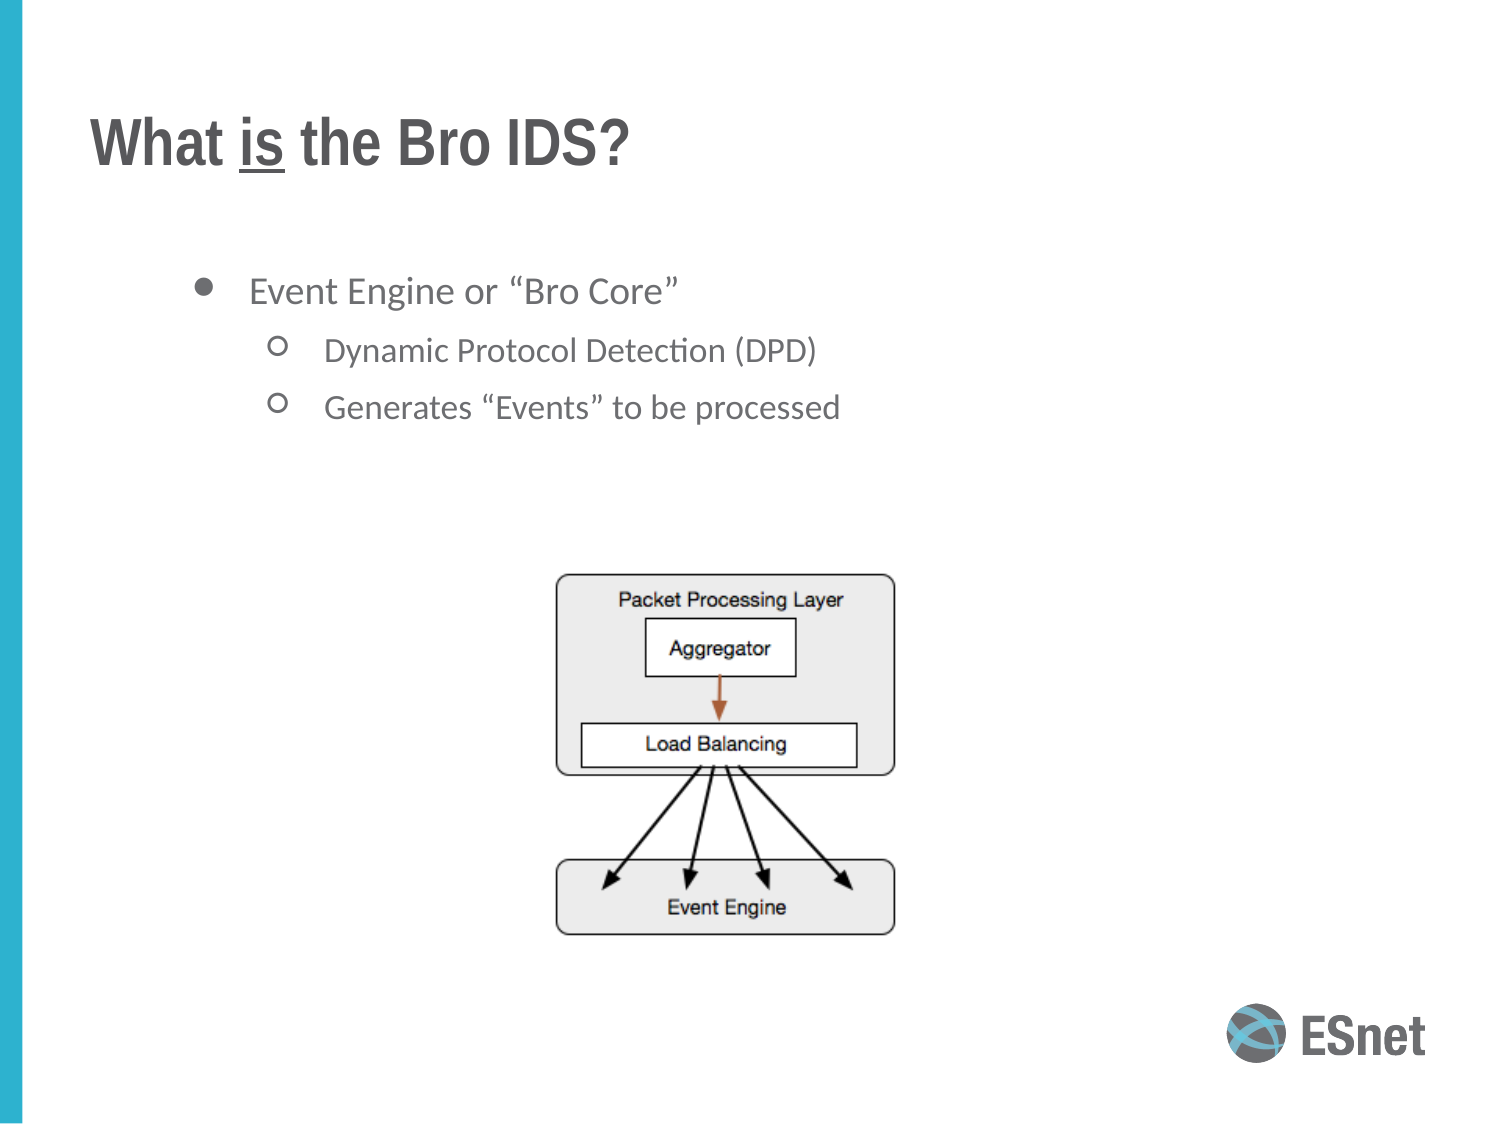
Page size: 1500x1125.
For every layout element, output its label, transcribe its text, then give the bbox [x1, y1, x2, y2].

text_box Event Engine or “Bro Core” Dynamic Protocol Detection (DPD) Generates “Events” to be processed [159, 242, 1404, 952]
picture [552, 571, 898, 937]
title What is the Bro IDS? [75, 45, 1425, 233]
picture [1226, 1003, 1425, 1063]
